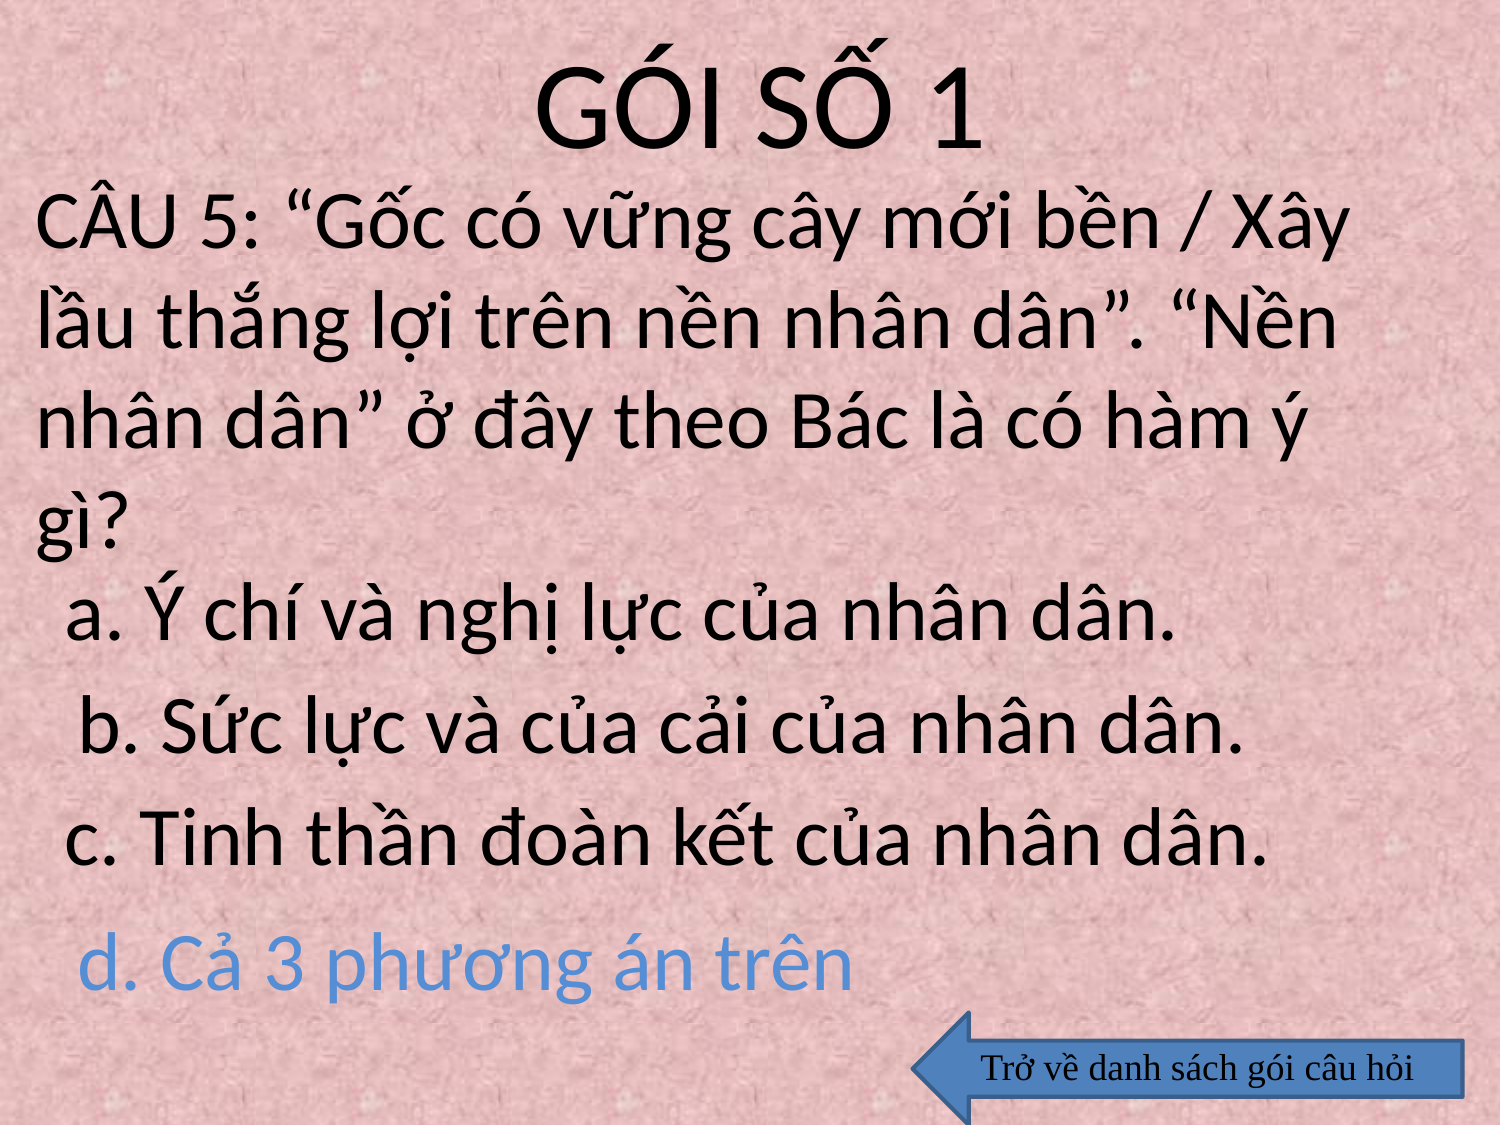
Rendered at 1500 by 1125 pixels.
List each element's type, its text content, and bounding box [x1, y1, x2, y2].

text_box d. Cả 3 phương án trên [62, 900, 1468, 1015]
text_box b. Sức lực và của cải của nhân dân. [62, 662, 1468, 778]
text_box a. Ý chí và nghị lực của nhân dân. [49, 549, 1455, 665]
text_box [912, 1012, 1463, 1125]
text_box CÂU 5: “Gốc có vững cây mới bền / Xây lầu thắng lợi trên nền nhân dân”. “Nền nhân dân” ở đây theo Bác là có hàm ý gì? [20, 158, 1425, 573]
picture [0, 0, 1500, 1125]
text_box GÓI SỐ 1 [360, 16, 1161, 158]
text_box c. Tinh thần đoàn kết của nhân dân. [49, 774, 1455, 890]
